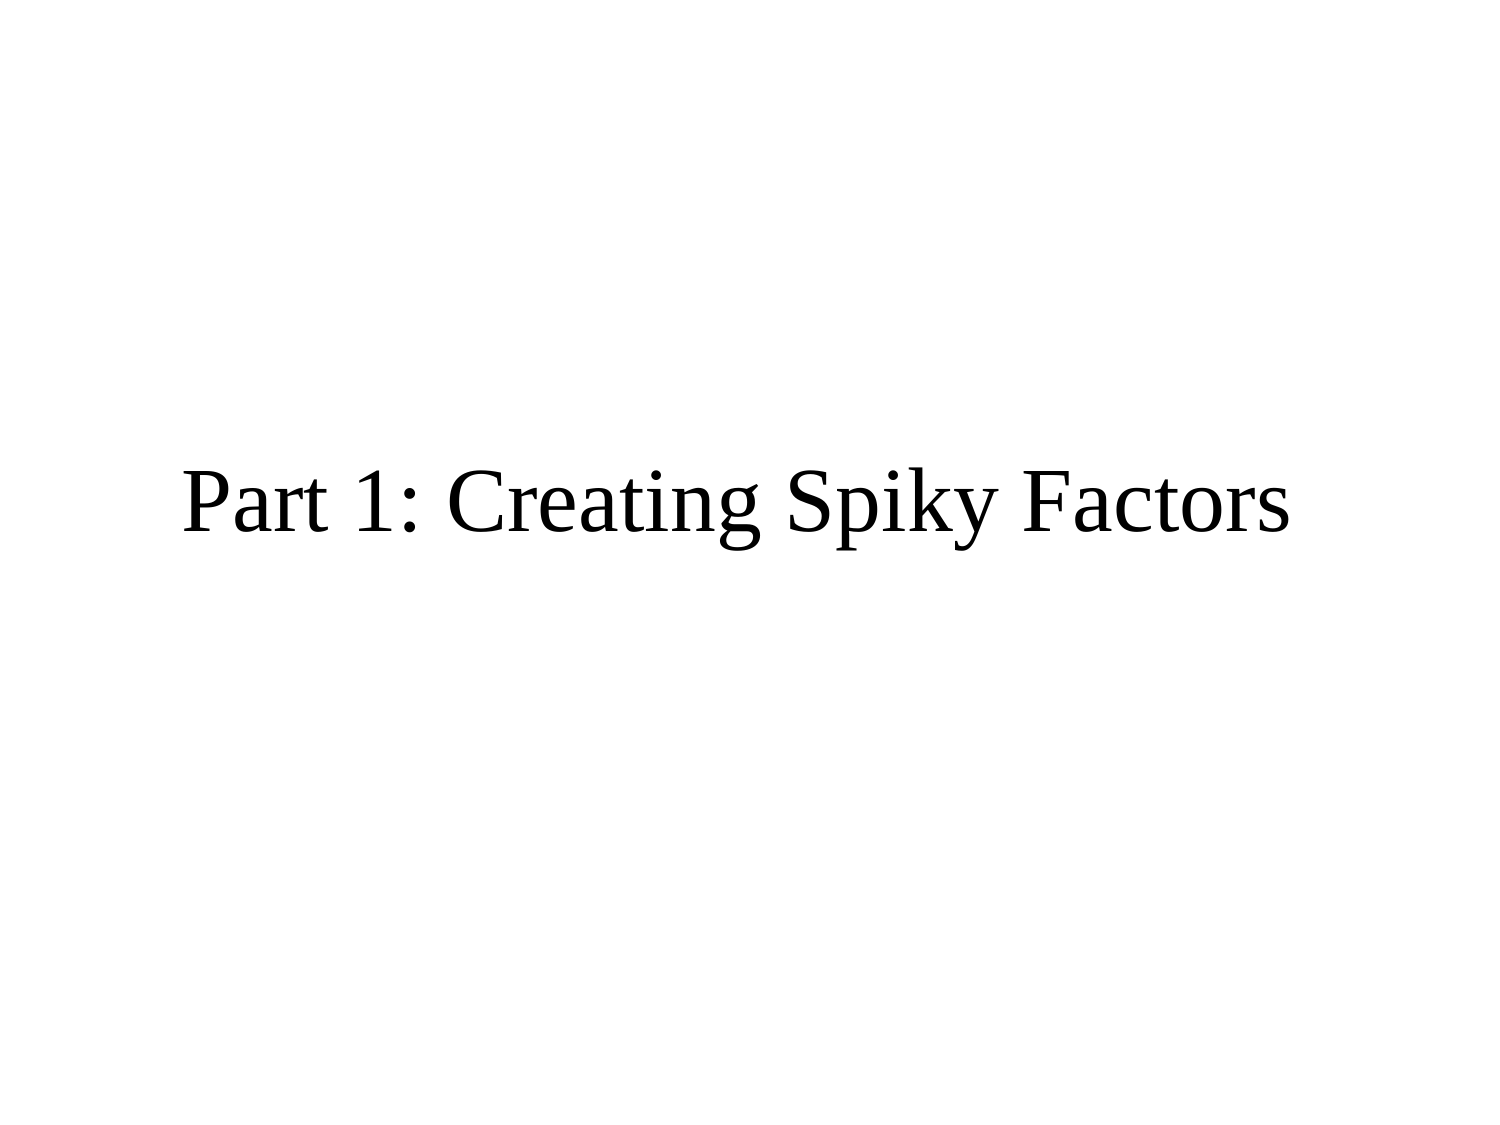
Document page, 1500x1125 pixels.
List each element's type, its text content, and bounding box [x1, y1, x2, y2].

title Part 1: Creating Spiky Factors [62, 275, 1413, 825]
